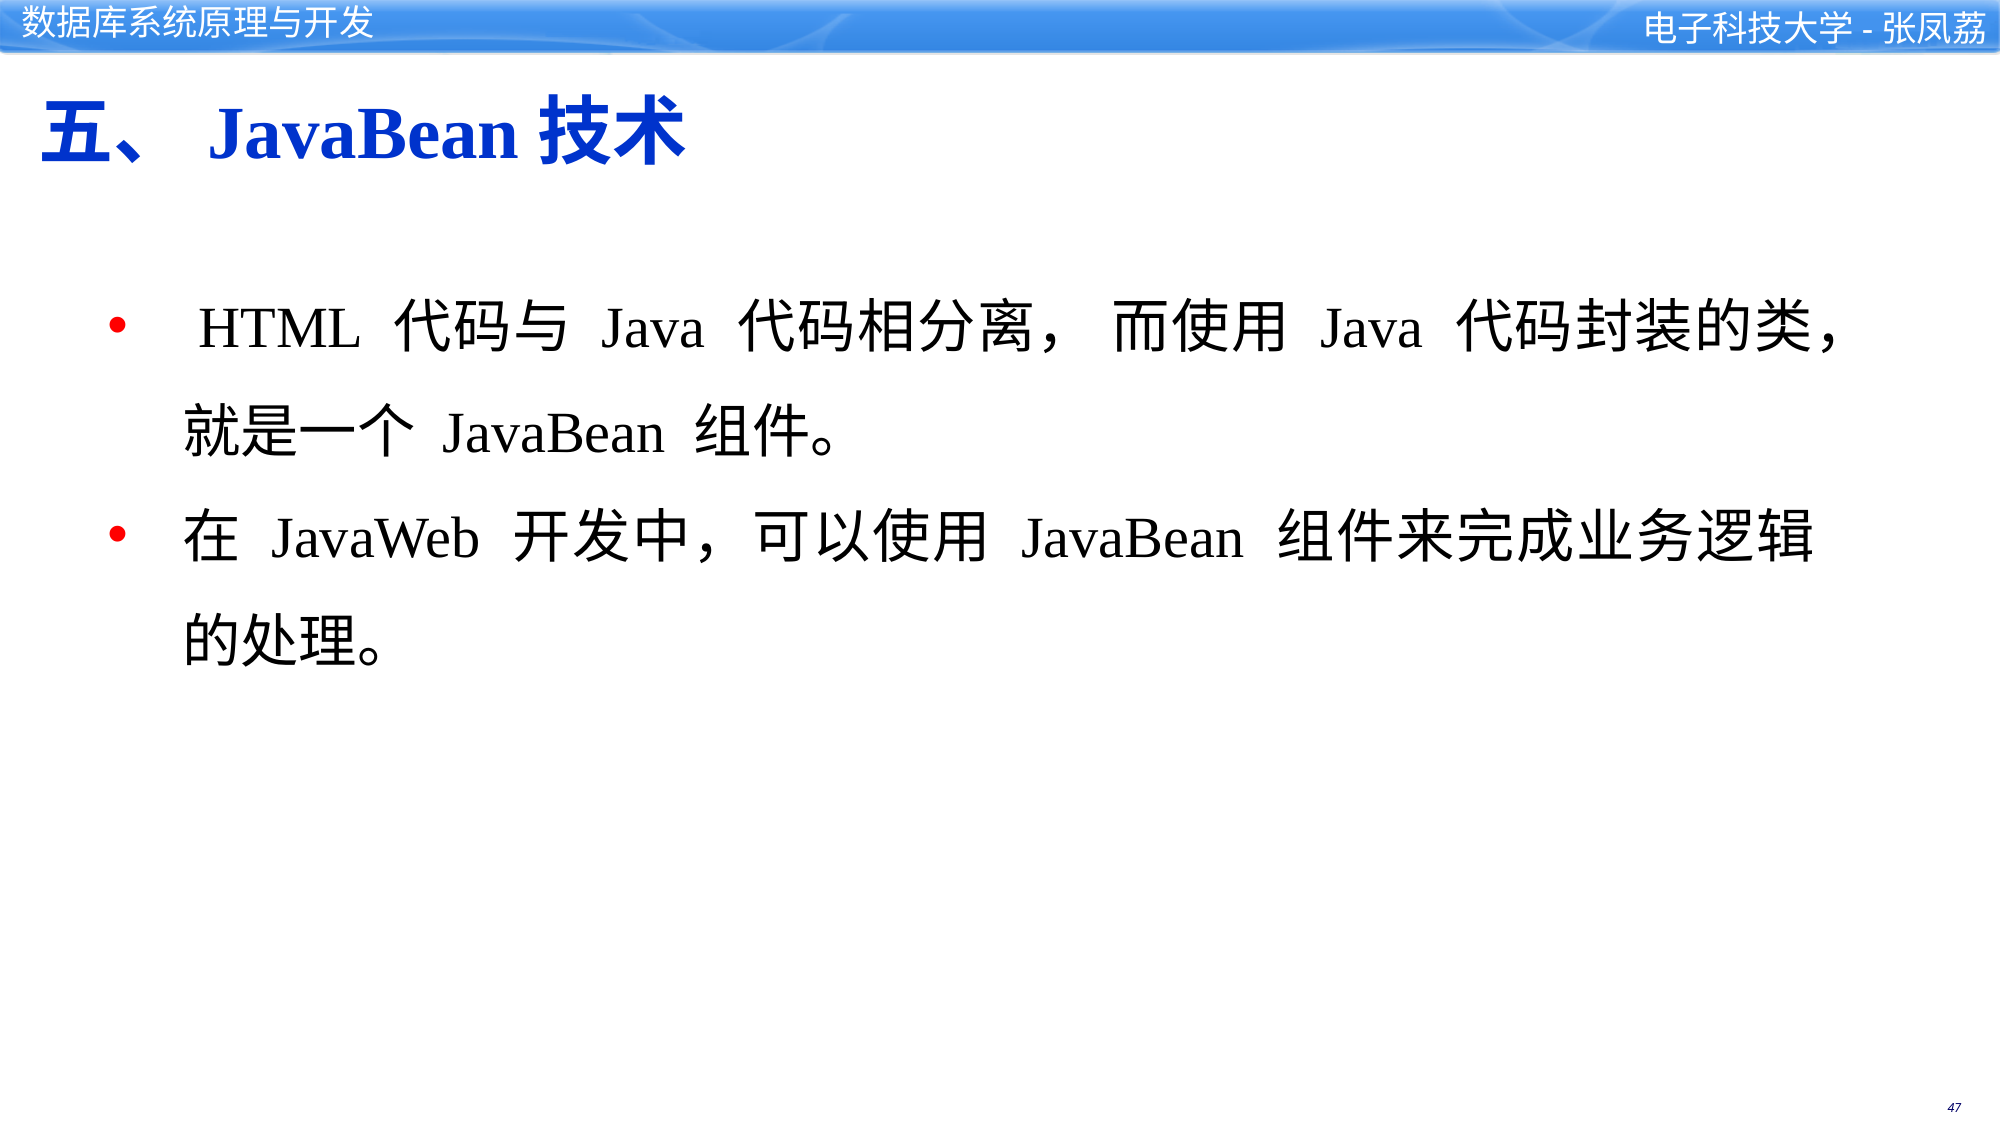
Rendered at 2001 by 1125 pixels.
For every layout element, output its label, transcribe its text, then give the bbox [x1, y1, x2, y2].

text_box HTML 代码与 Java 代码相分离， 而使用 Java 代码封装的类，就是一个 JavaBean 组件。 在 JavaWeb 开发中，可以使用 JavaBean 组件来完成业务逻辑的处理。 [92, 246, 1830, 682]
text_box 五、JavaBean技术 [27, 78, 1012, 180]
picture [0, 0, 2000, 55]
